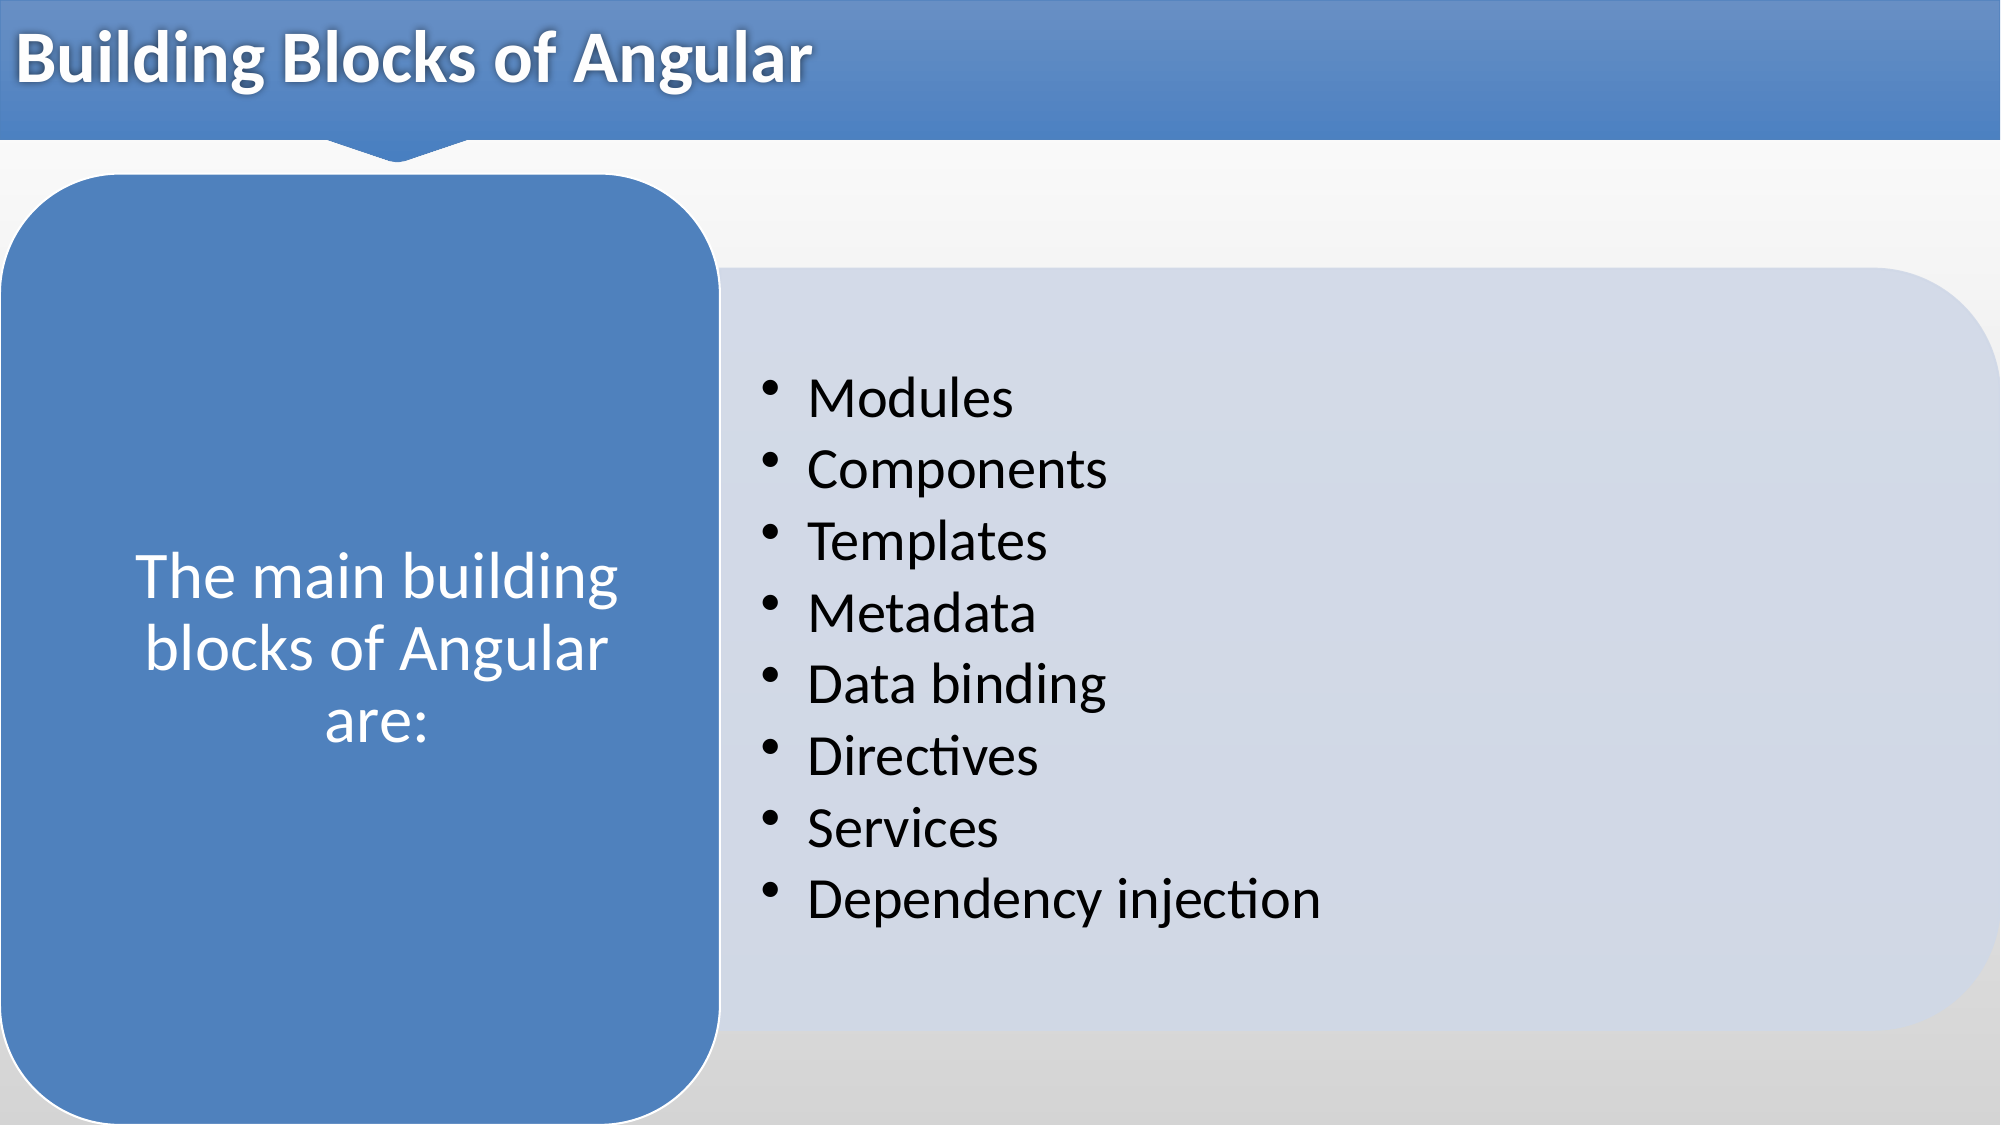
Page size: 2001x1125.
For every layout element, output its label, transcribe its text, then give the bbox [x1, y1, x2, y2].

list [0, 173, 2000, 1125]
title Building Blocks of Angular [0, 0, 1462, 105]
